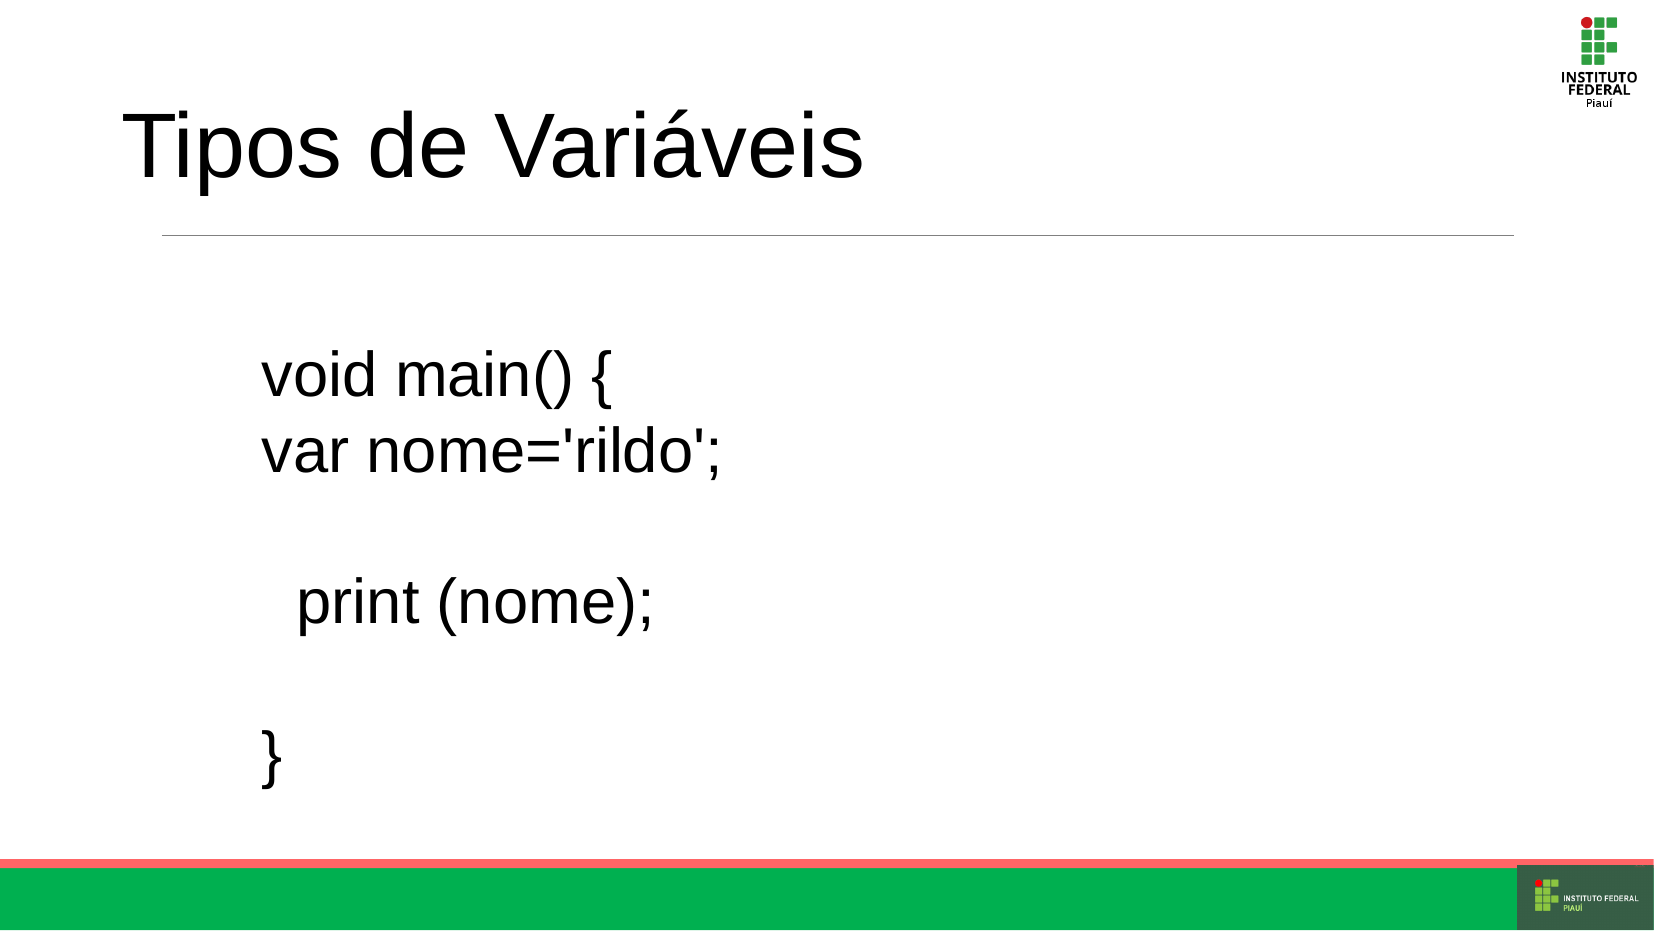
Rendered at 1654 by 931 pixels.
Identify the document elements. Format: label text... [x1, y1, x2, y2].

text_box void main() { var nome='rildo'; print (nome); } [261, 332, 1522, 790]
picture [1517, 865, 1654, 930]
picture [1544, 15, 1654, 109]
text_box Tipos de Variáveis [121, 66, 1610, 215]
